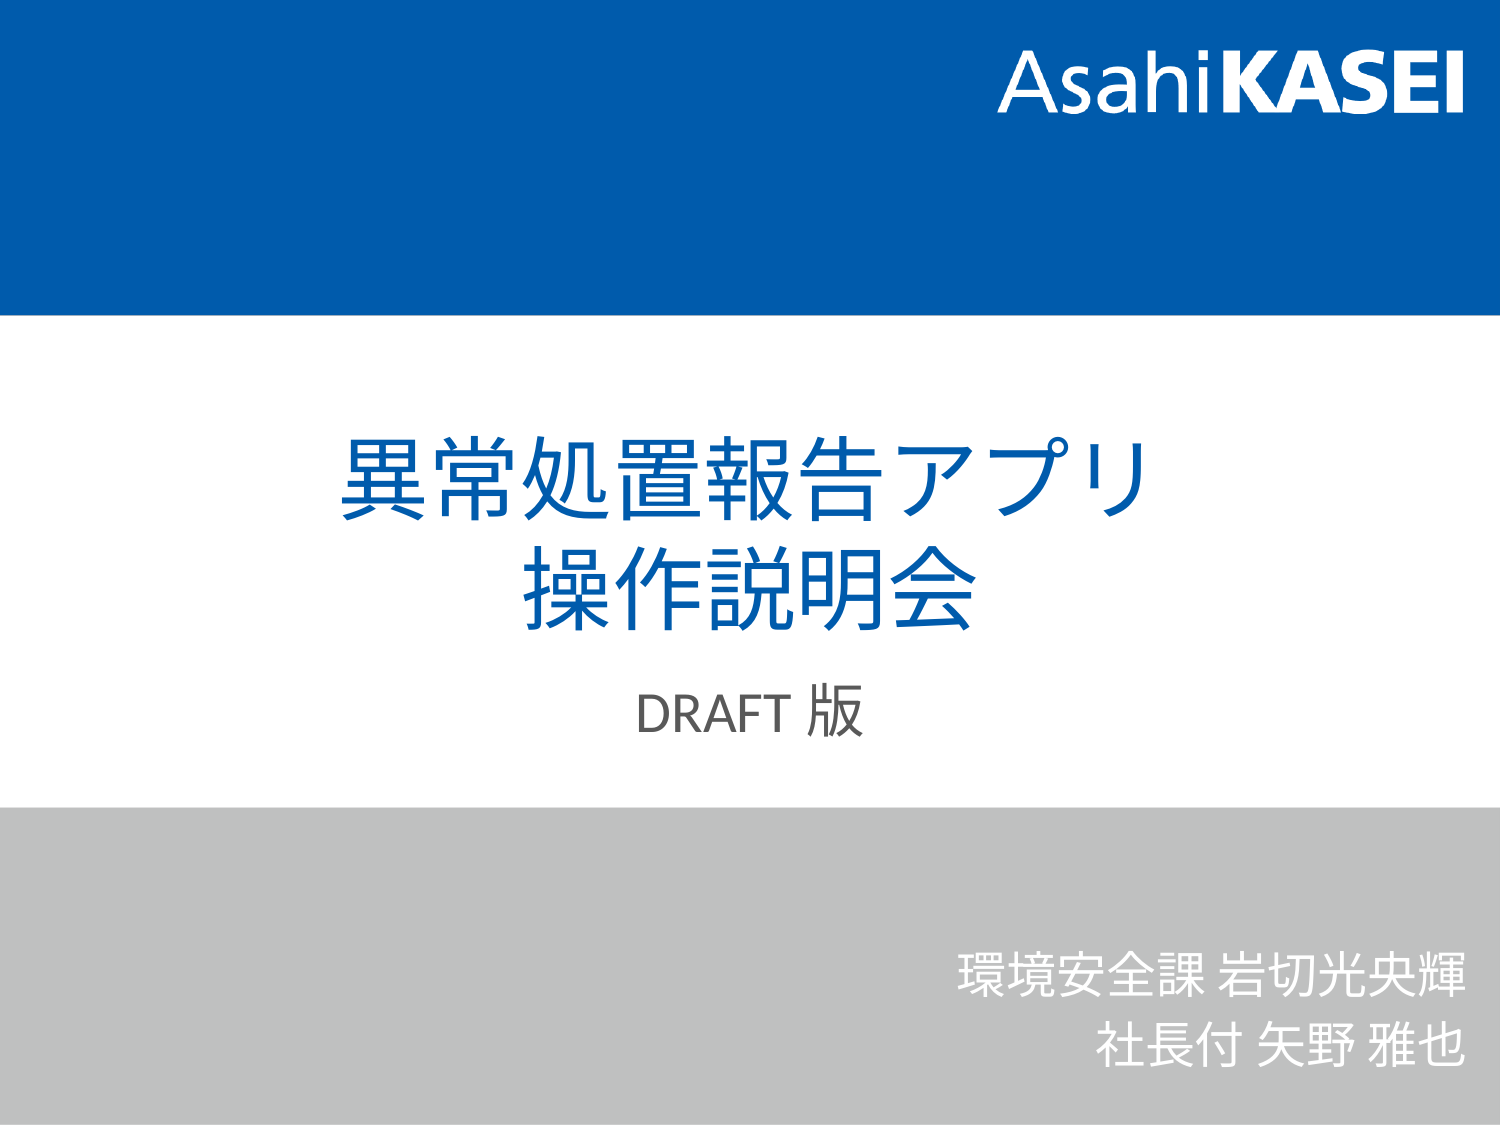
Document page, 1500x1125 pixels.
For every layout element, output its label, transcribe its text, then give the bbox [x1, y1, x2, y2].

title 異常処置報告アプリ 操作説明会 [58, 397, 1442, 667]
picture [0, 0, 1500, 1125]
list DRAFT版 [171, 645, 1329, 752]
list 環境安全課 岩切光央輝 社長付 矢野 雅也 [336, 935, 1483, 1113]
